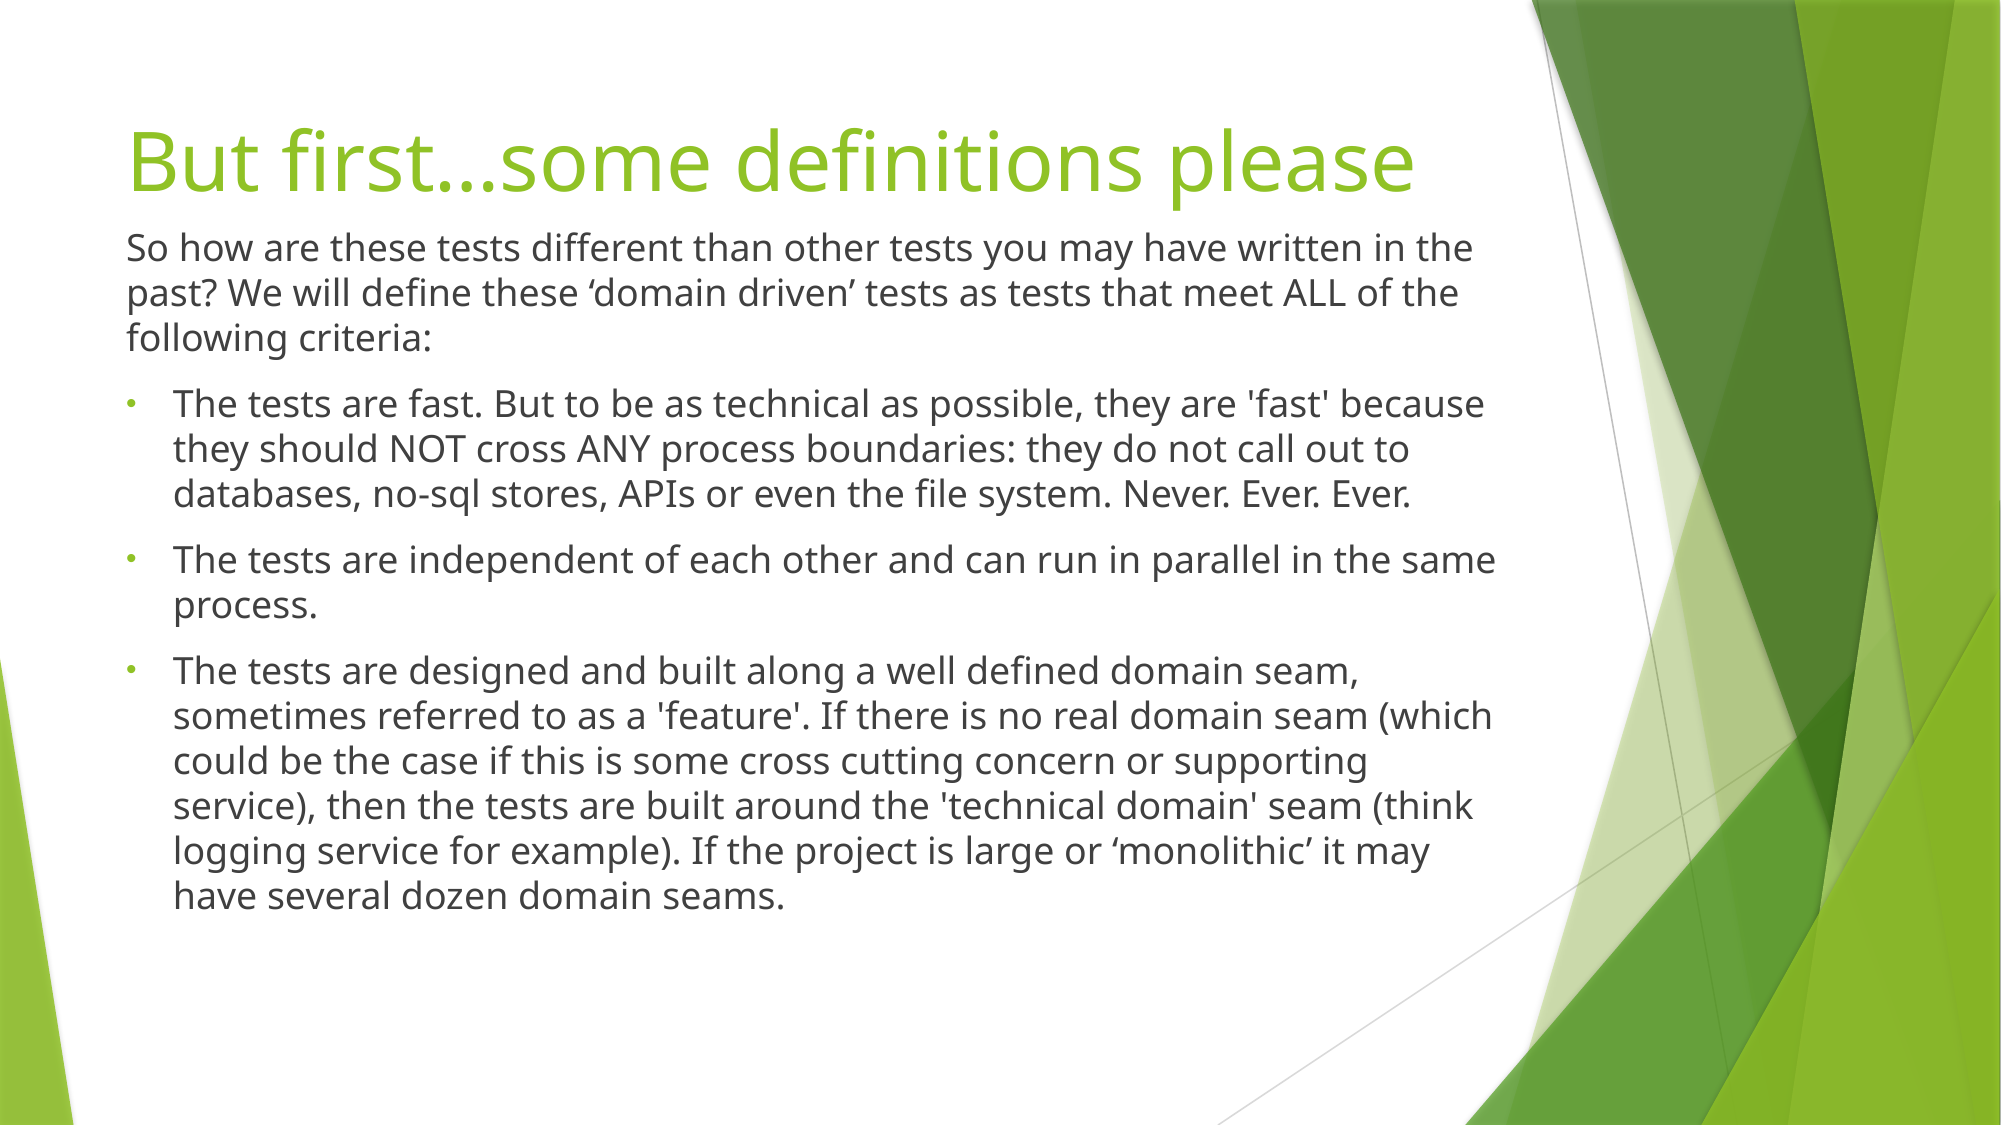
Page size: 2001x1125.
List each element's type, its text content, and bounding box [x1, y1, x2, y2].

list So how are these tests different than other tests you may have written in the past? We will define these ‘domain driven’ tests as tests that meet ALL of the following criteria: The tests are fast. But to be as technical as possible, they are 'fast' because they should NOT cross ANY process boundaries: they do not call out to databases, no-sql stores, APIs or even the file system. Never. Ever. Ever. The tests are independent of each other and can run in parallel in the same process. The tests are designed and built along a well defined domain seam, sometimes referred to as a 'feature'. If there is no real domain seam (which could be the case if this is some cross cutting concern or supporting service), then the tests are built around the 'technical domain' seam (think logging service for example). If the project is large or ‘monolithic’ it may have several dozen domain seams. [111, 216, 1522, 992]
title But first…some definitions please [111, 99, 1522, 216]
